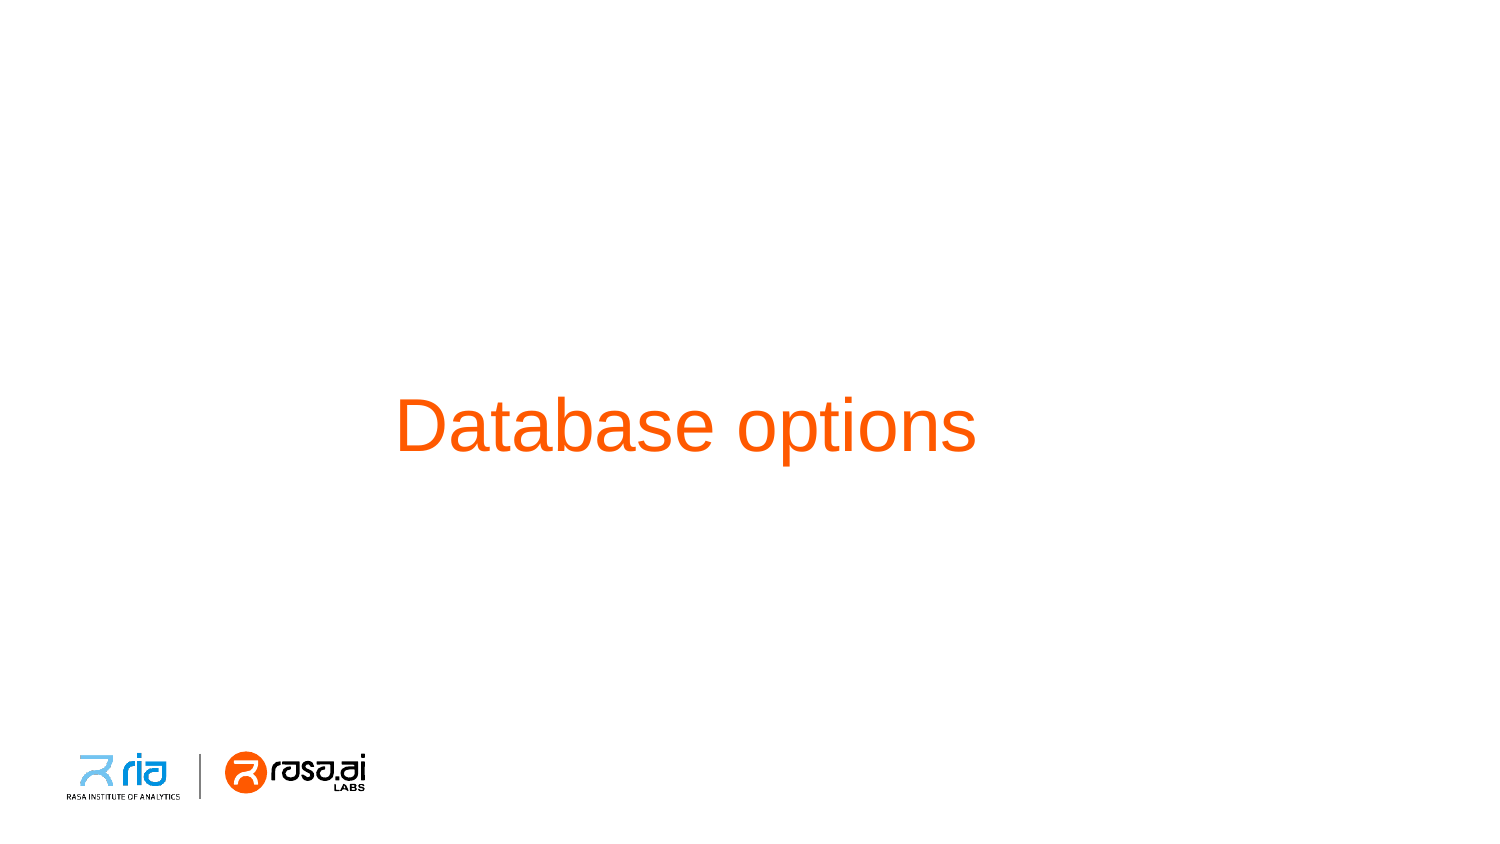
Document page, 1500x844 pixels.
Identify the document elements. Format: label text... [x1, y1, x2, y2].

picture [58, 744, 188, 808]
title Database options [49, 376, 1325, 468]
